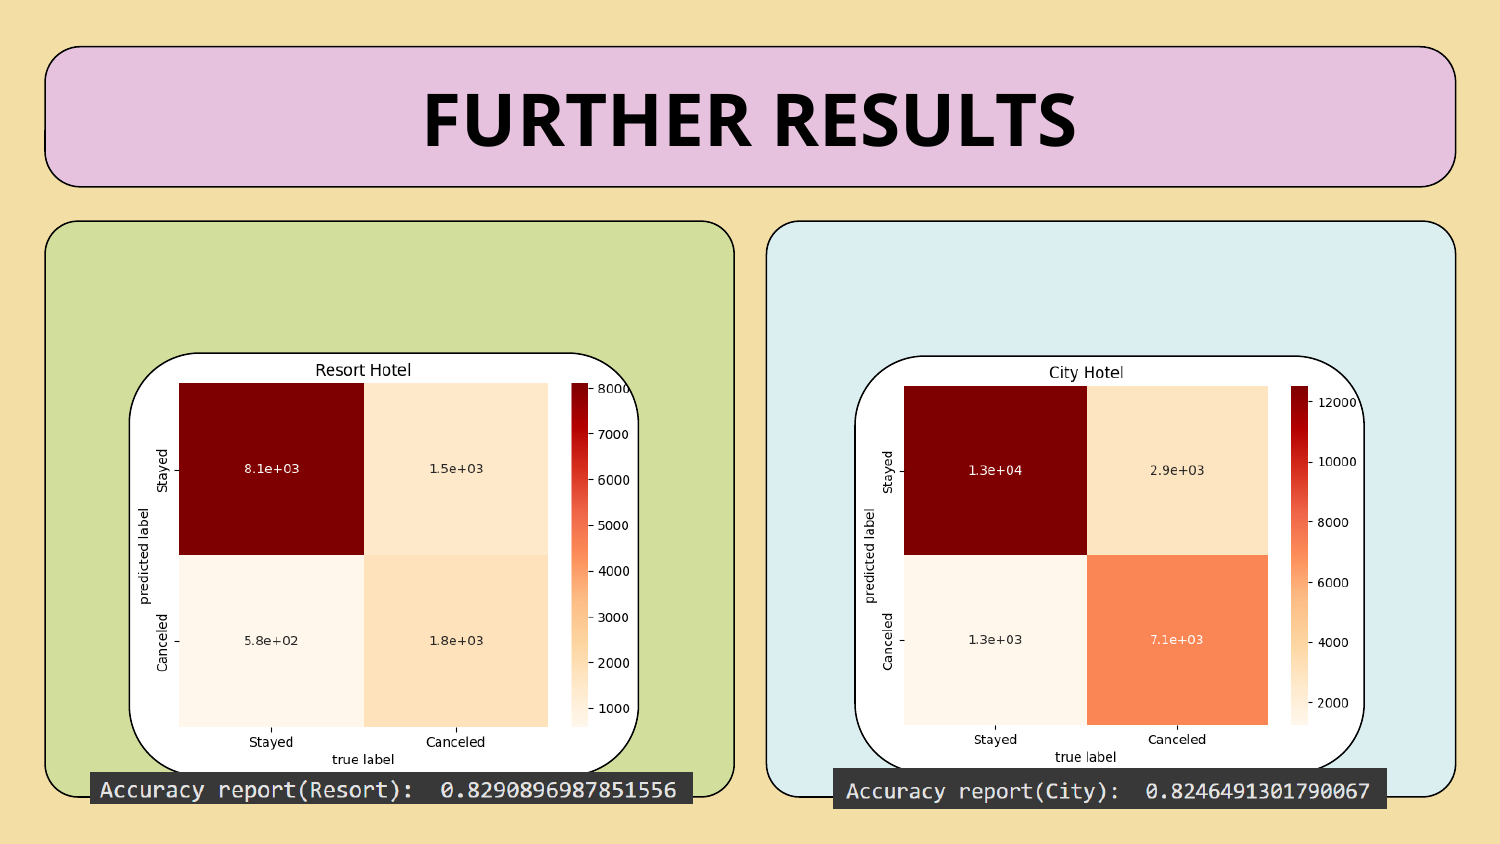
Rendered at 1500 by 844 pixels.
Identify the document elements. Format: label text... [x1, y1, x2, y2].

title FURTHER RESULTS [44, 53, 1456, 192]
picture [832, 355, 1387, 809]
picture [90, 352, 693, 804]
